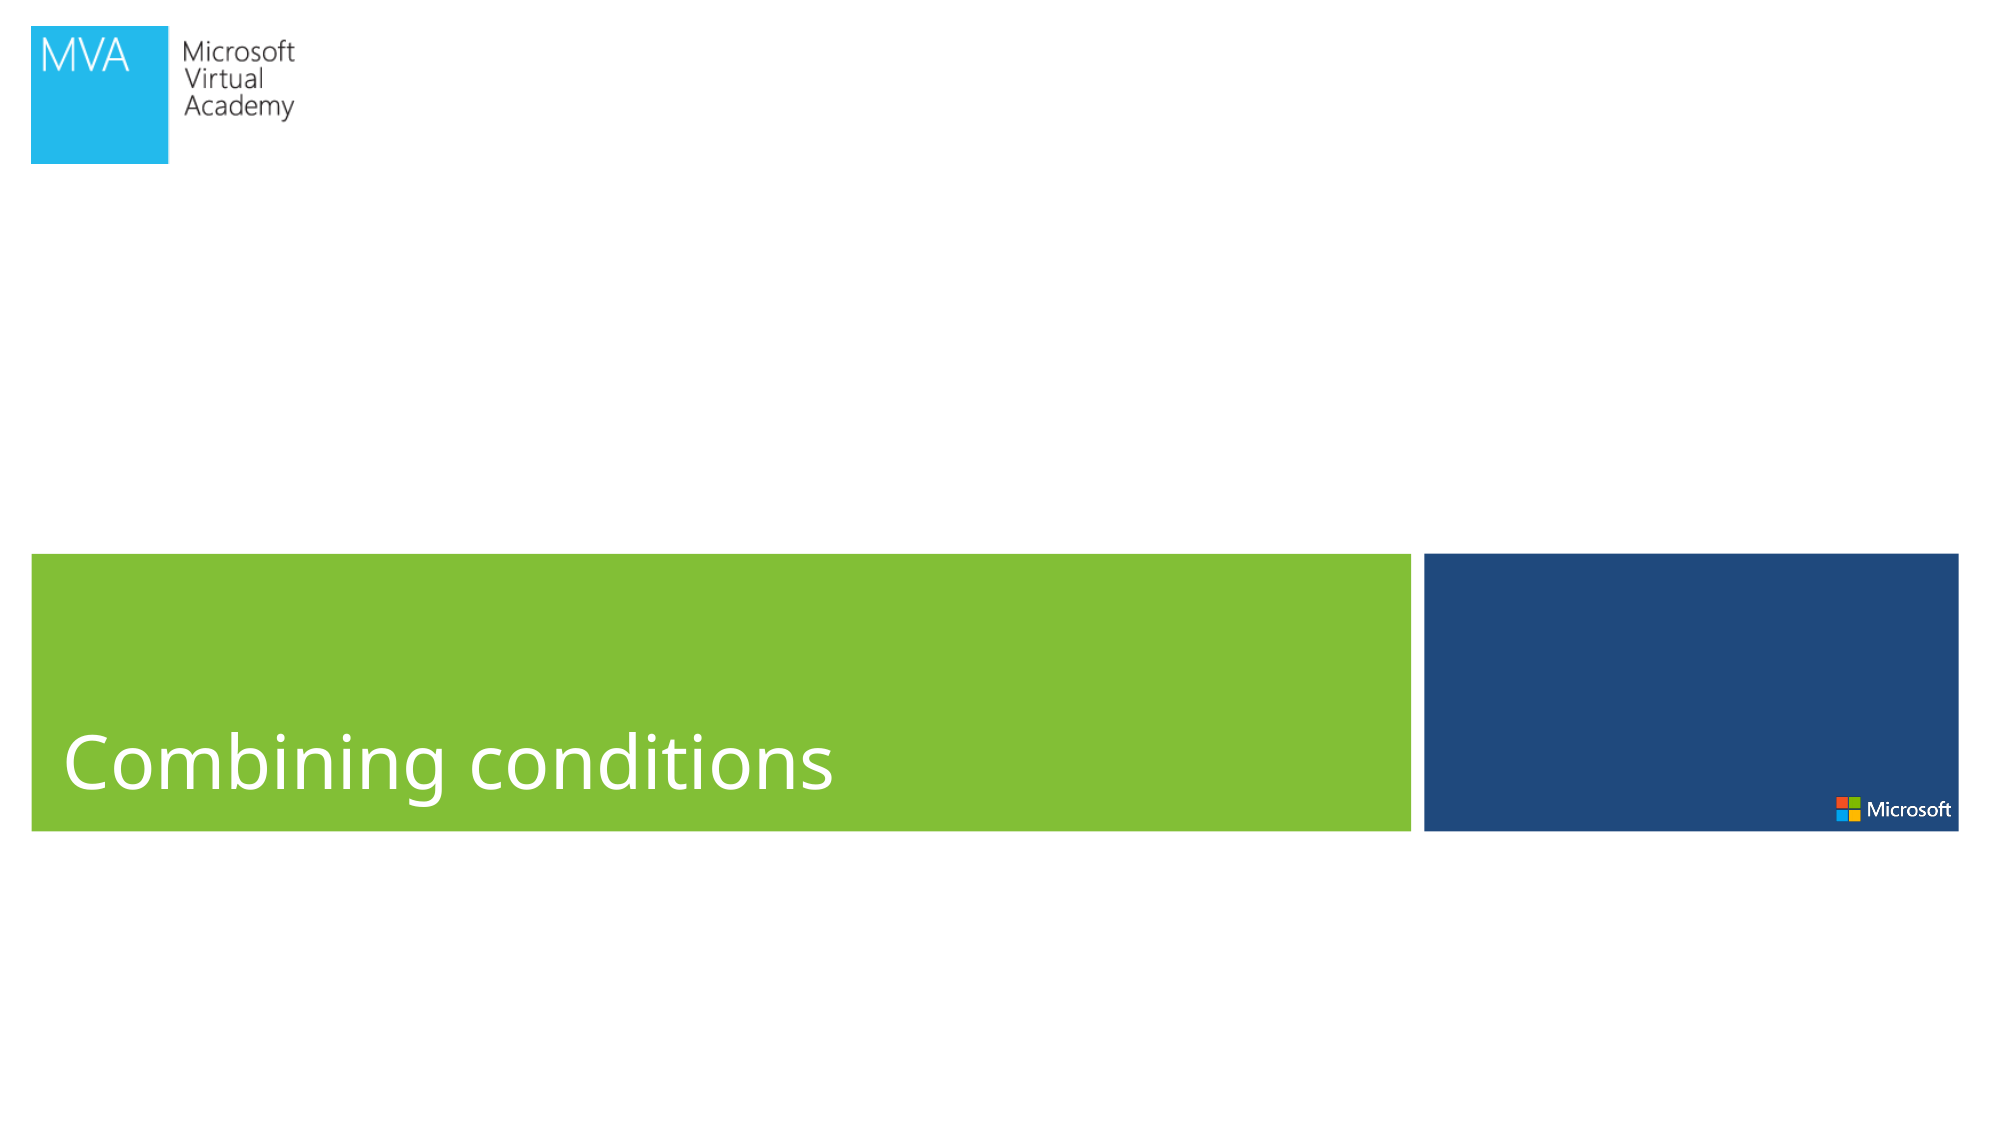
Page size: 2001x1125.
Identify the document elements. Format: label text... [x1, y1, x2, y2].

list Combining conditions [47, 568, 1396, 813]
picture [31, 26, 374, 164]
picture [1834, 790, 1956, 827]
